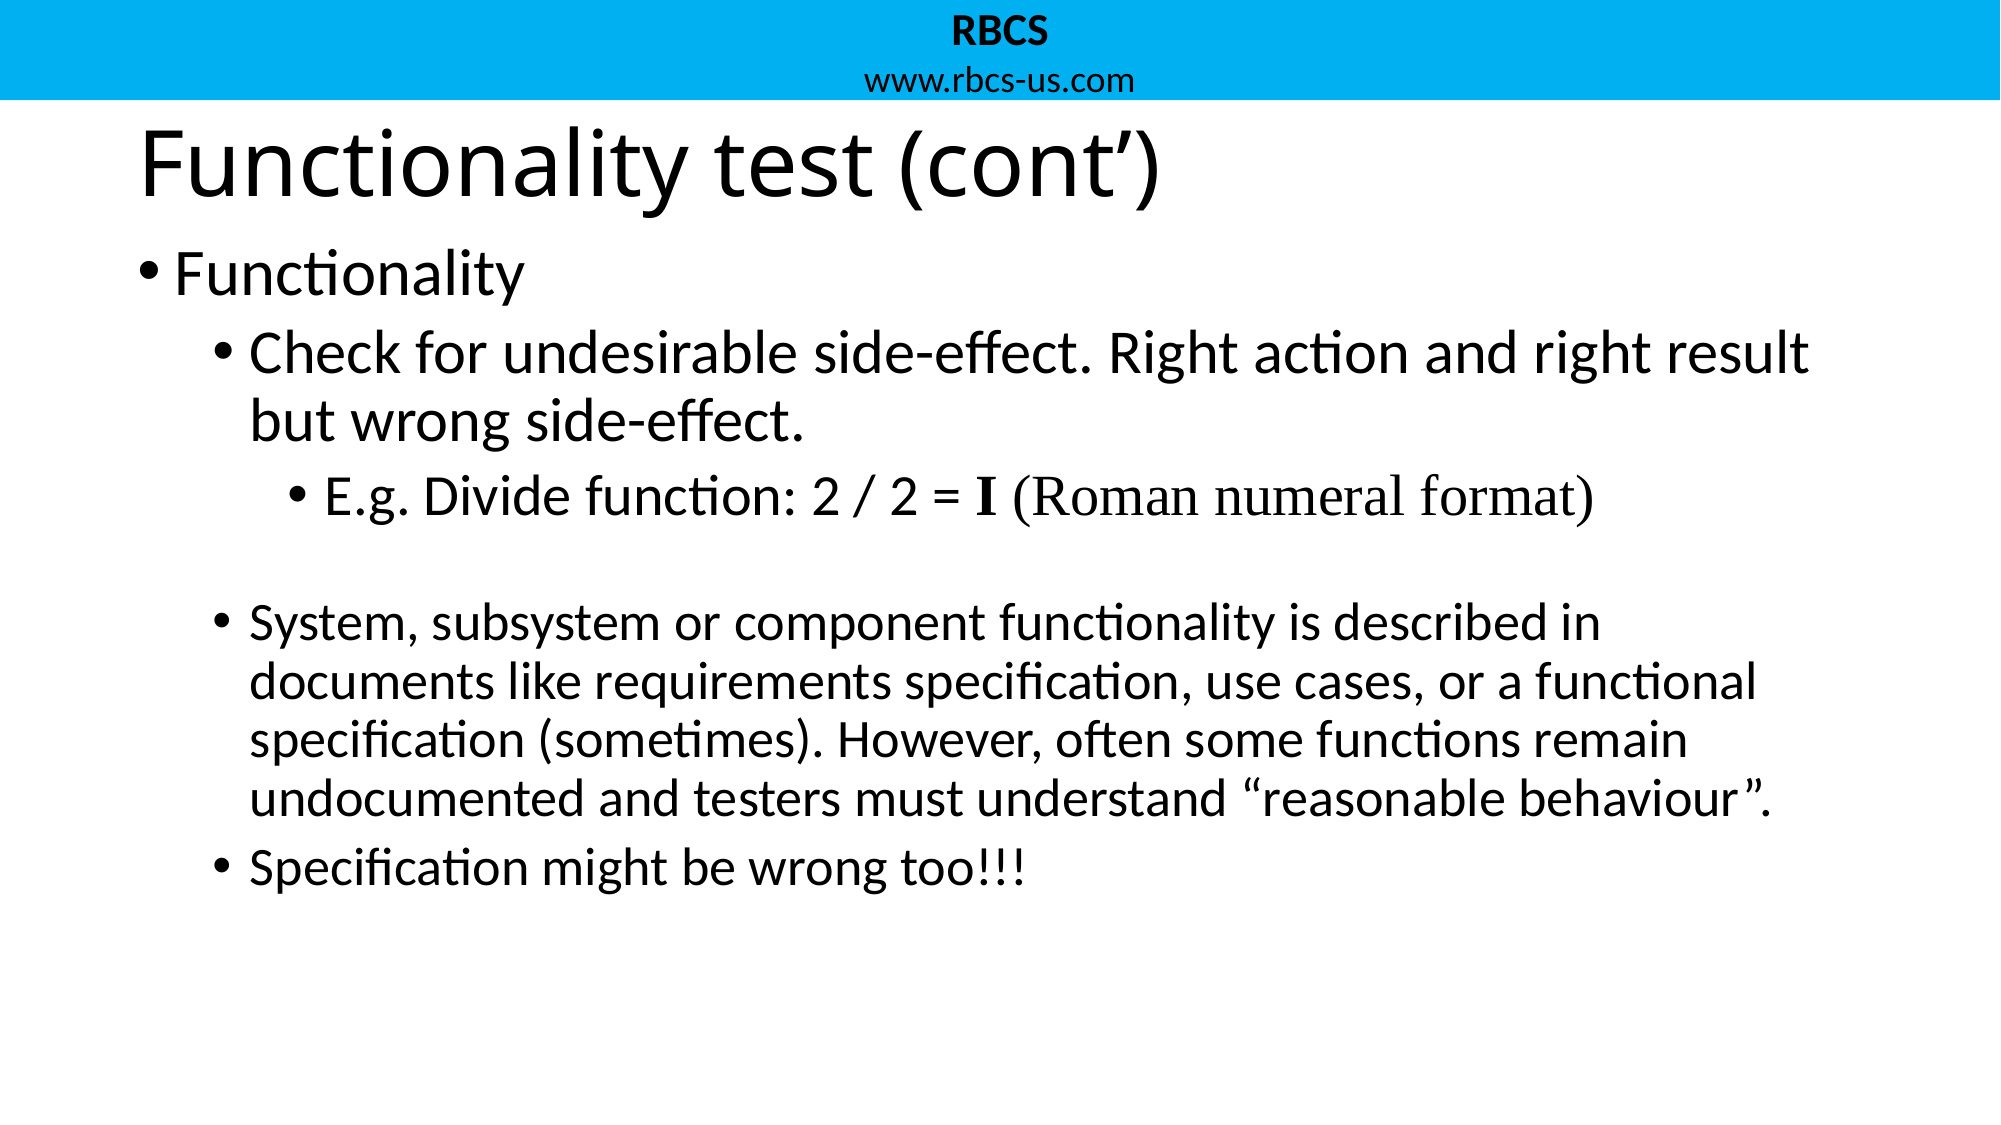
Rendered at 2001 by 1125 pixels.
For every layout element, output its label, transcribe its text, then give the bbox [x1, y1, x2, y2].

title Functionality test (cont’) [137, 87, 1863, 237]
list Functionality Check for undesirable side-effect. Right action and right result but wrong side-effect. E.g. Divide function: 2 / 2 = I (Roman numeral format) System, subsystem or component functionality is described in documents like requirements specification, use cases, or a functional specification (sometimes). However, often some functions remain undocumented and testers must understand “reasonable behaviour”. Specification might be wrong too!!! [137, 237, 1863, 1125]
